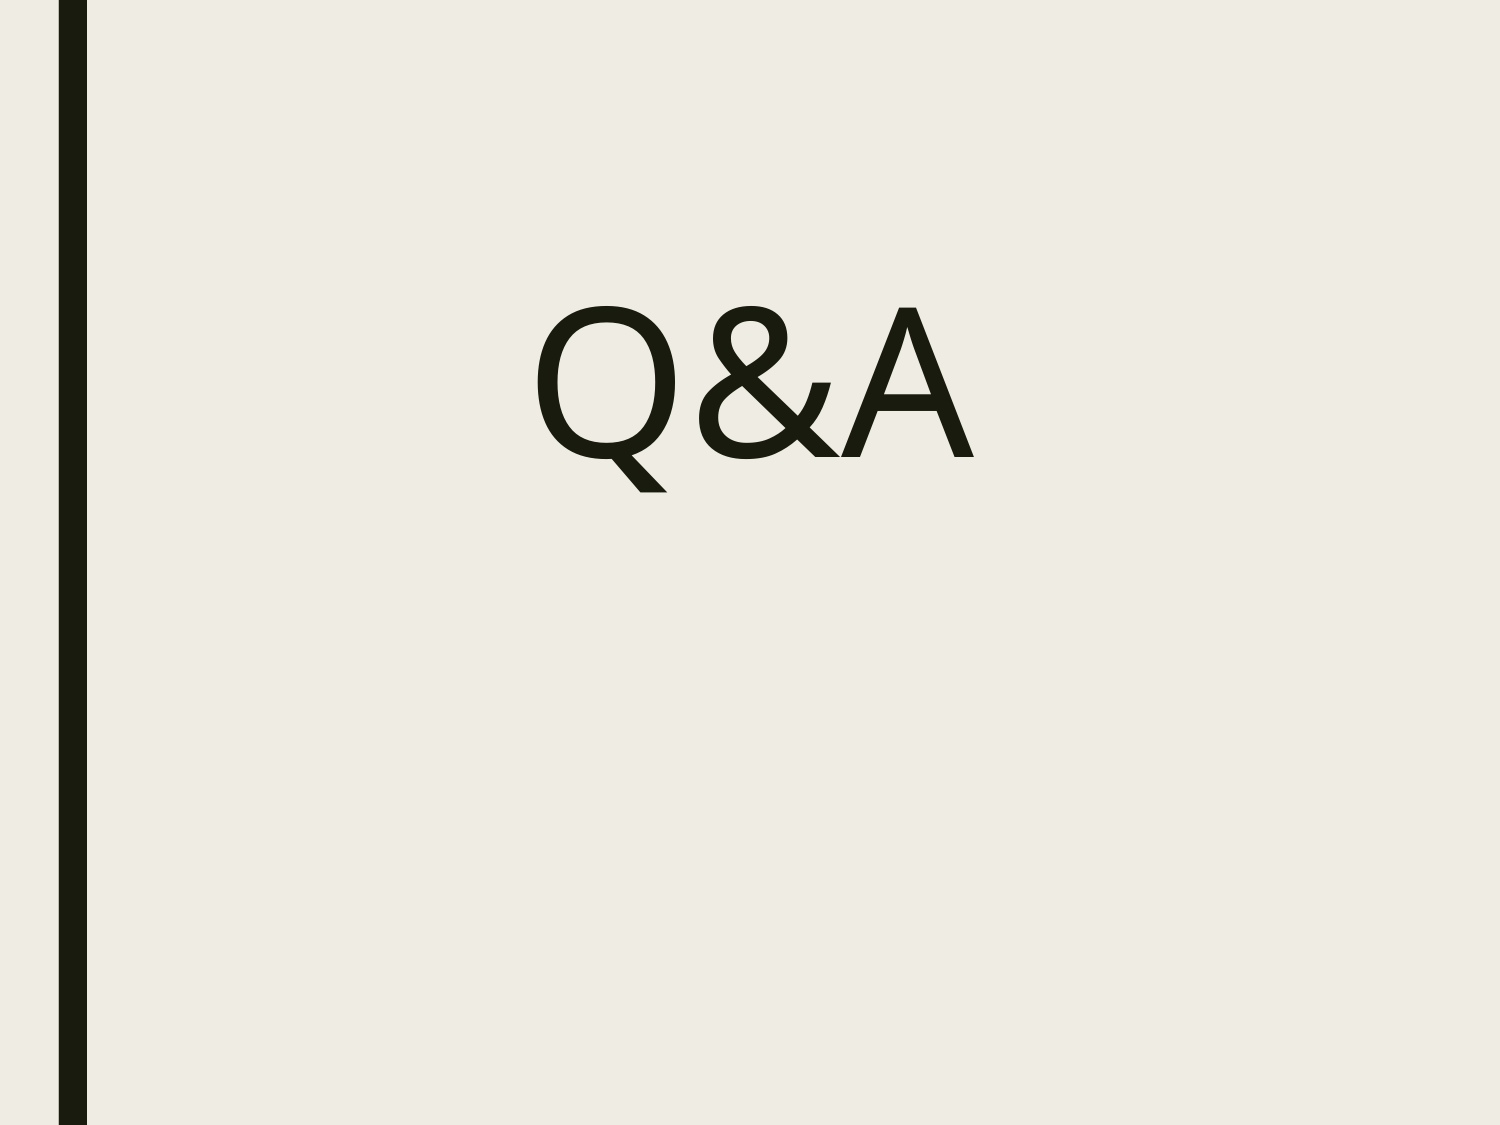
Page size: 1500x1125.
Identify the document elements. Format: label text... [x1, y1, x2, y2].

title Q&A [159, 271, 1341, 516]
